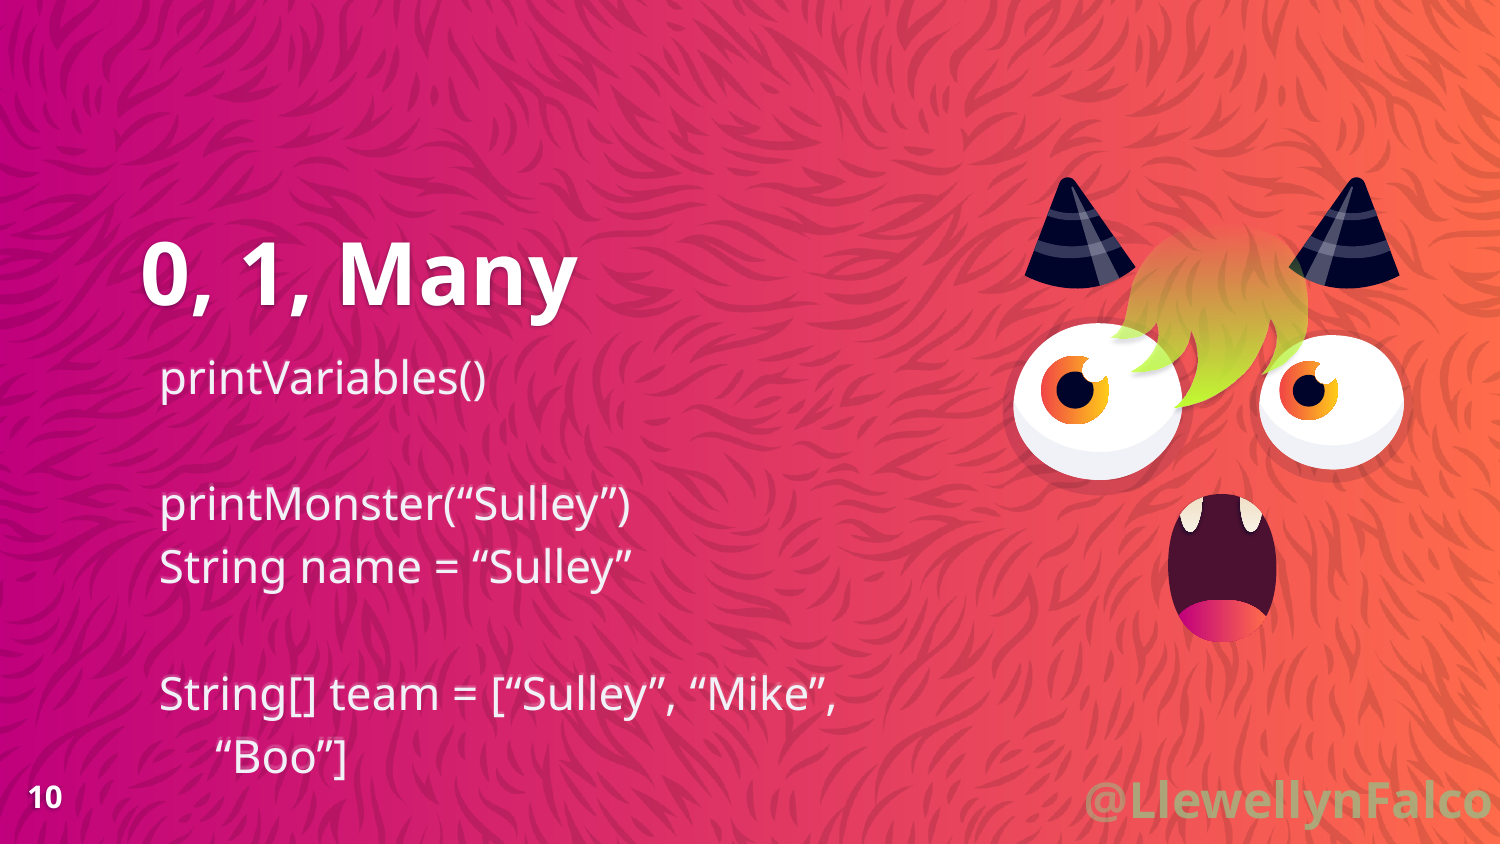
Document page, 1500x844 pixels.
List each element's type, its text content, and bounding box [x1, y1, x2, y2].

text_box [1167, 493, 1277, 643]
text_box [1024, 177, 1136, 289]
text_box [1249, 329, 1414, 483]
title 0, 1, Many [140, 133, 887, 325]
slide_number 10 [0, 766, 91, 832]
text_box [1288, 177, 1400, 289]
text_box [1002, 316, 1194, 496]
text_box [1126, 222, 1308, 402]
subtitle printVariables() printMonster(“Sulley”) String name = “Sulley” String[] team = [“Sulley”, “Mike”, “Boo”] [140, 340, 947, 469]
